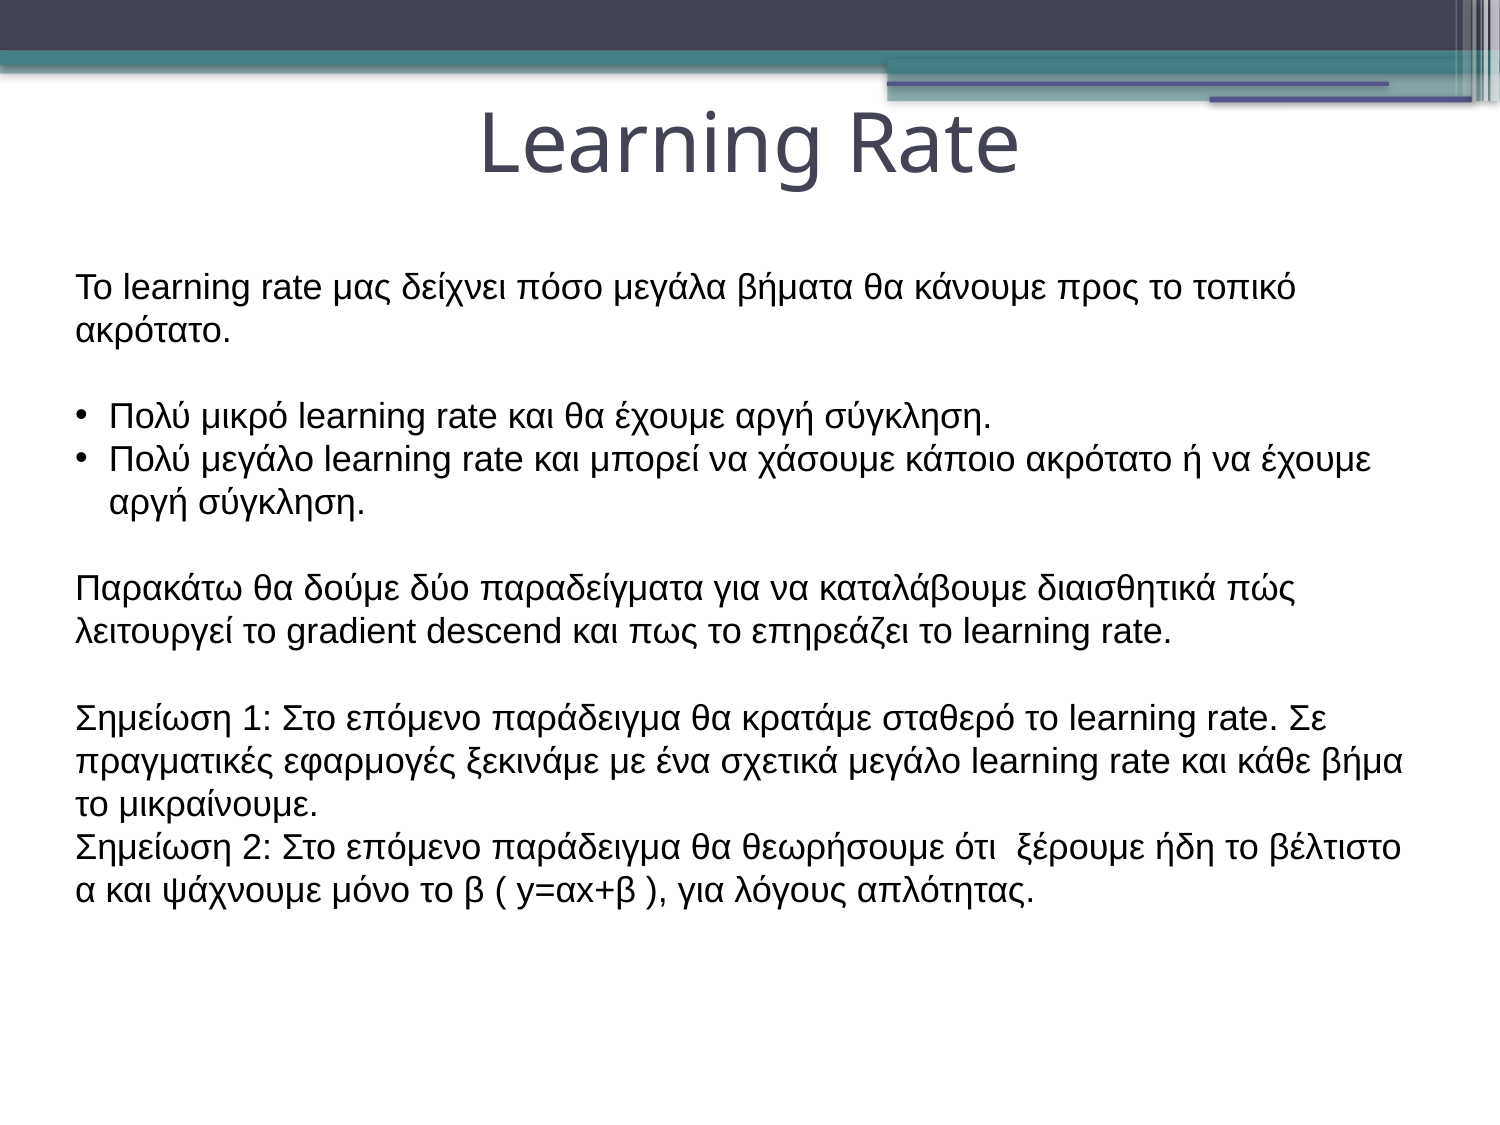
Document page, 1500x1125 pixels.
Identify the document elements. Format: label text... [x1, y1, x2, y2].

text_box Το learning rate μας δείχνει πόσο μεγάλα βήματα θα κάνουμε προς το τοπικό ακρότατο. Πολύ μικρό learning rate και θα έχουμε αργή σύγκληση. Πολύ μεγάλο learning rate και μπορεί να χάσουμε κάποιο ακρότατο ή να έχουμε αργή σύγκληση. Παρακάτω θα δούμε δύο παραδείγματα για να καταλάβουμε διαισθητικά πώς λειτουργεί το gradient descend και πως το επηρεάζει το learning rate. Σημείωση 1: Στο επόμενο παράδειγμα θα κρατάμε σταθερό το learning rate. Σε πραγματικές εφαρμογές ξεκινάμε με ένα σχετικά μεγάλο learning rate και κάθε βήμα το μικραίνουμε. Σημείωση 2: Στο επόμενο παράδειγμα θα θεωρήσουμε ότι ξέρουμε ήδη το βέλτιστο α και ψάχνουμε μόνο το β ( y=αx+β ), για λόγους απλότητας. [75, 263, 1425, 916]
text_box Learning Rate [75, 44, 1425, 233]
